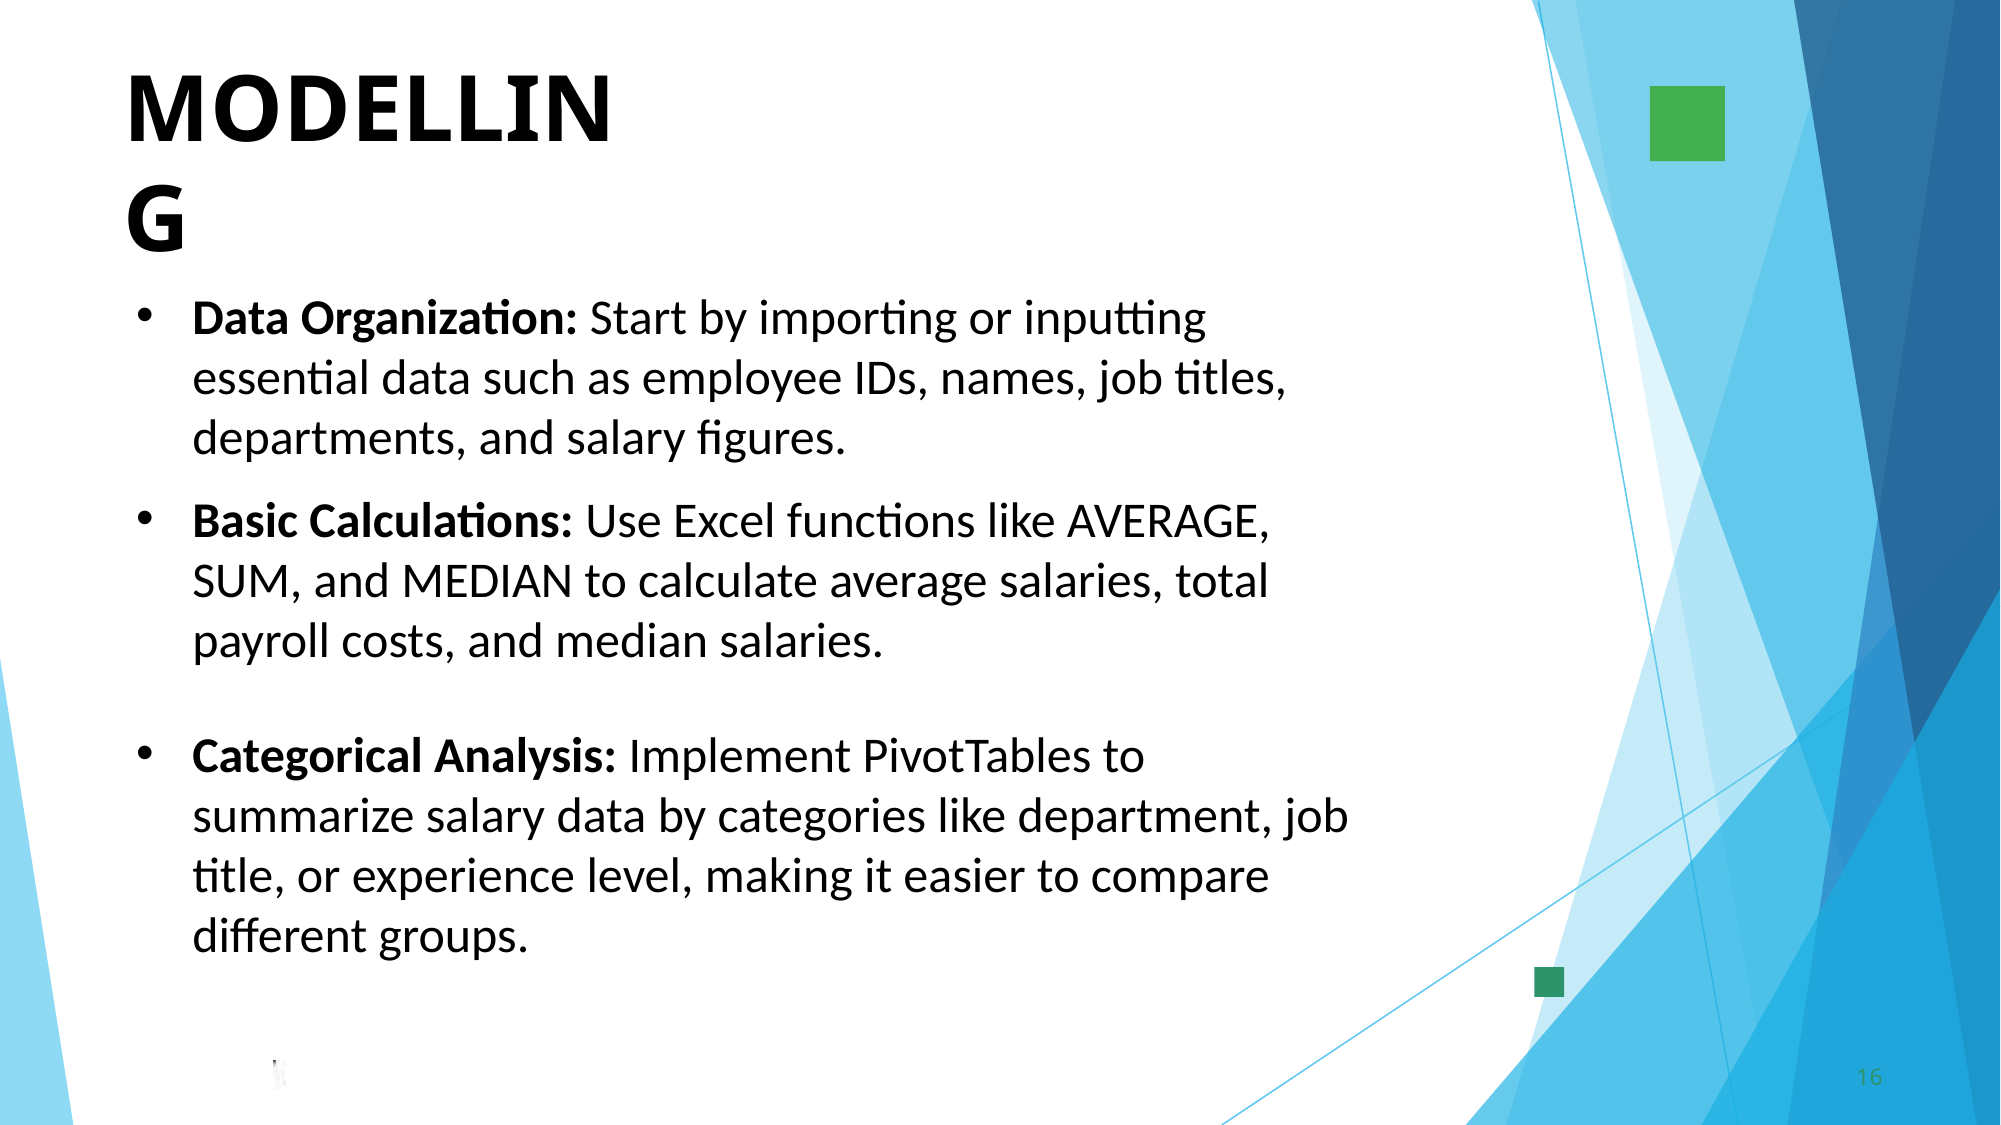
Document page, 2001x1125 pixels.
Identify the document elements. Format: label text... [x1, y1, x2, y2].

text_box Basic Calculations: Use Excel functions like AVERAGE, SUM, and MEDIAN to calculate average salaries, total payroll costs, and median salaries. [121, 479, 1367, 675]
text_box MODELLING [121, 47, 664, 270]
text_box [1649, 86, 1725, 162]
picture [273, 1060, 287, 1091]
text_box Categorical Analysis: Implement PivotTables to summarize salary data by categories like department, job title, or experience level, making it easier to compare different groups. [121, 714, 1367, 970]
text_box 16 [1849, 1061, 1888, 1095]
text_box [1534, 967, 1565, 997]
text_box Data Organization: Start by importing or inputting essential data such as employee IDs, names, job titles, departments, and salary figures. [121, 276, 1367, 472]
